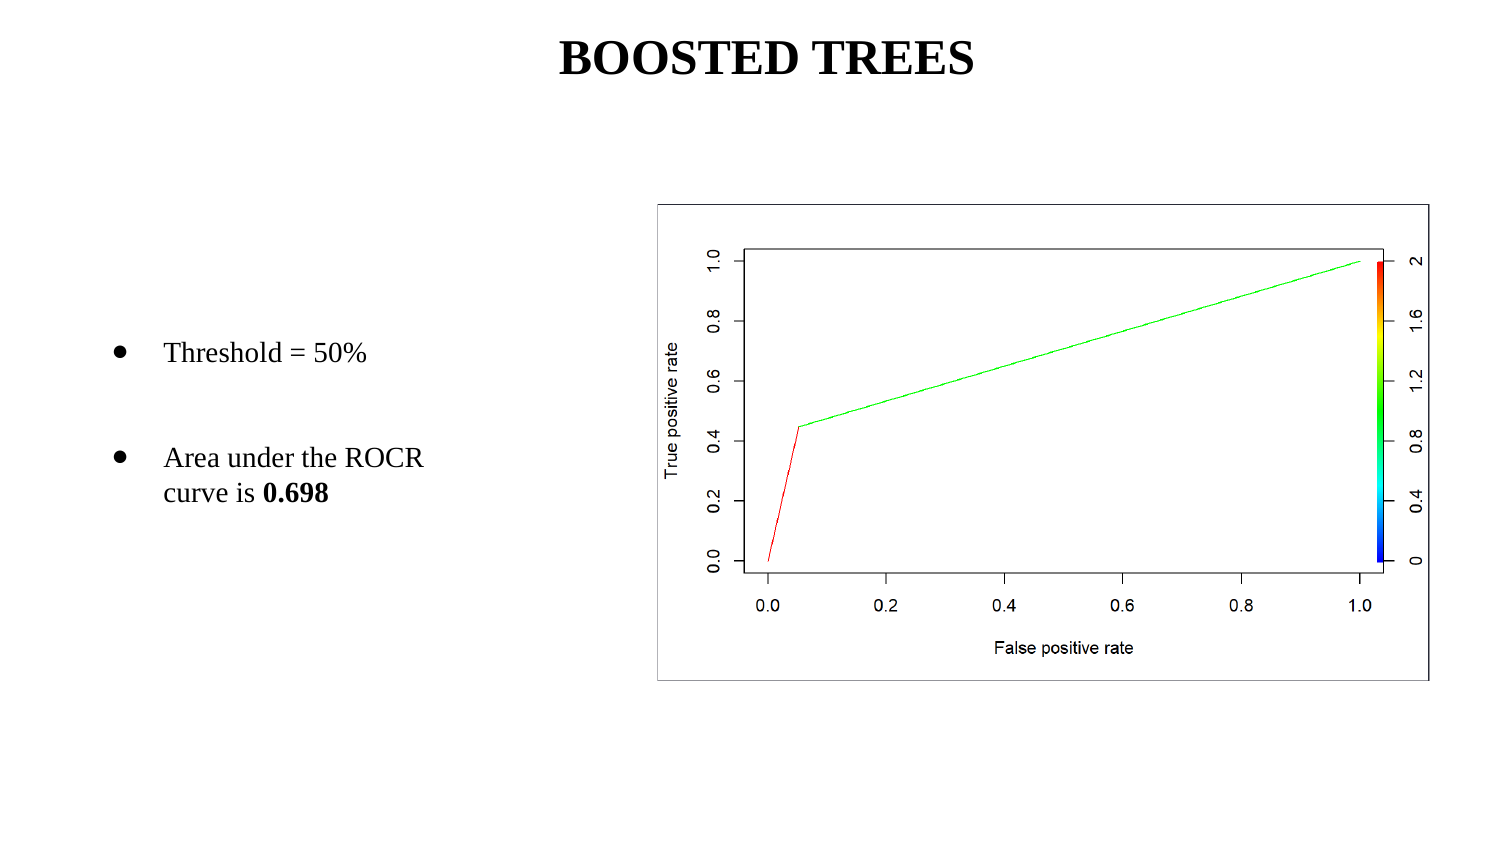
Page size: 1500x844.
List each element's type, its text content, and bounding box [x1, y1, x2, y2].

text_box Threshold = 50% Area under the ROCR curve is 0.698 [73, 318, 506, 524]
picture [657, 203, 1431, 681]
text_box BOOSTED TREES [401, 9, 1133, 100]
